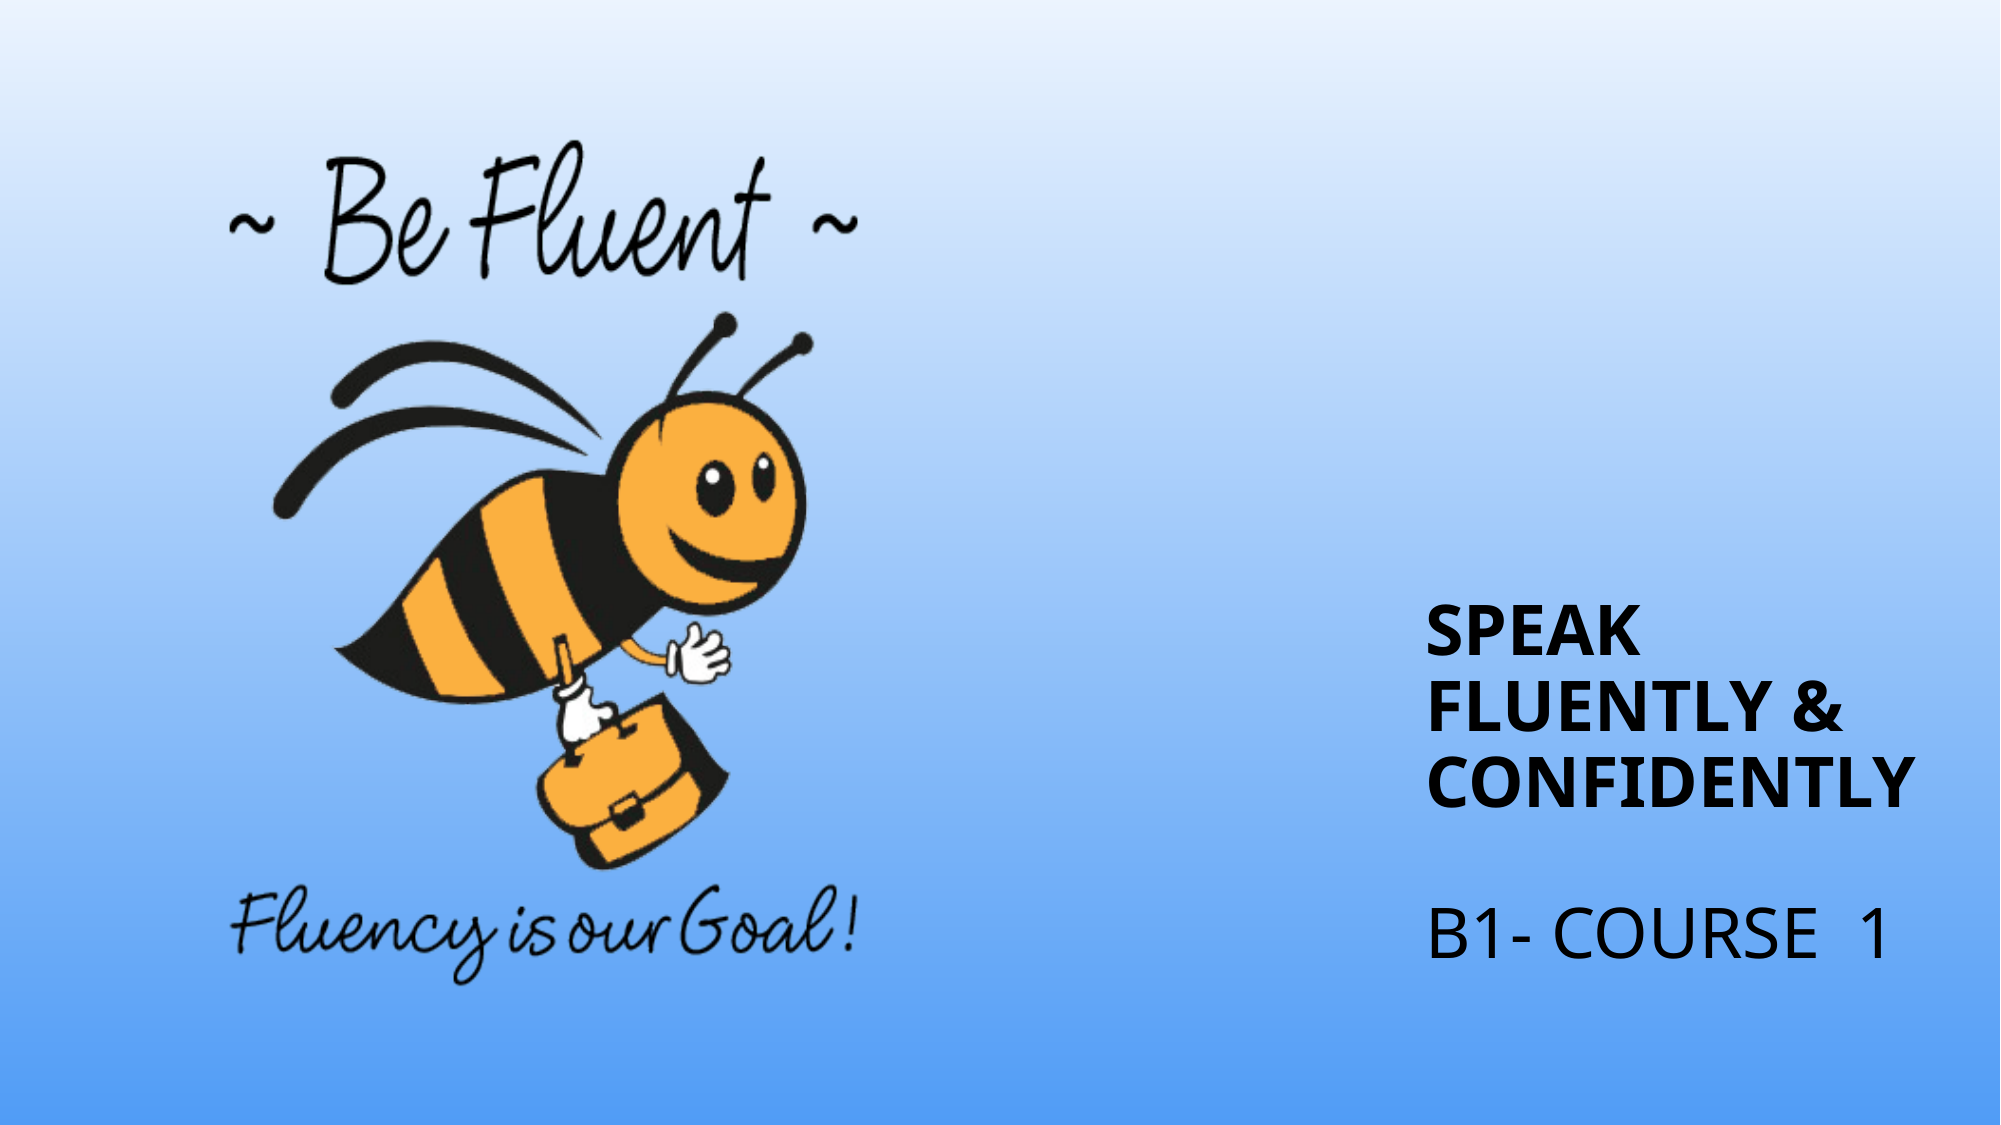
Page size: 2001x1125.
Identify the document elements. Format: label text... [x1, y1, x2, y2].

title Speak Fluently & Confidently B1- Course 1 [1410, 511, 1959, 981]
picture [214, 105, 970, 1019]
